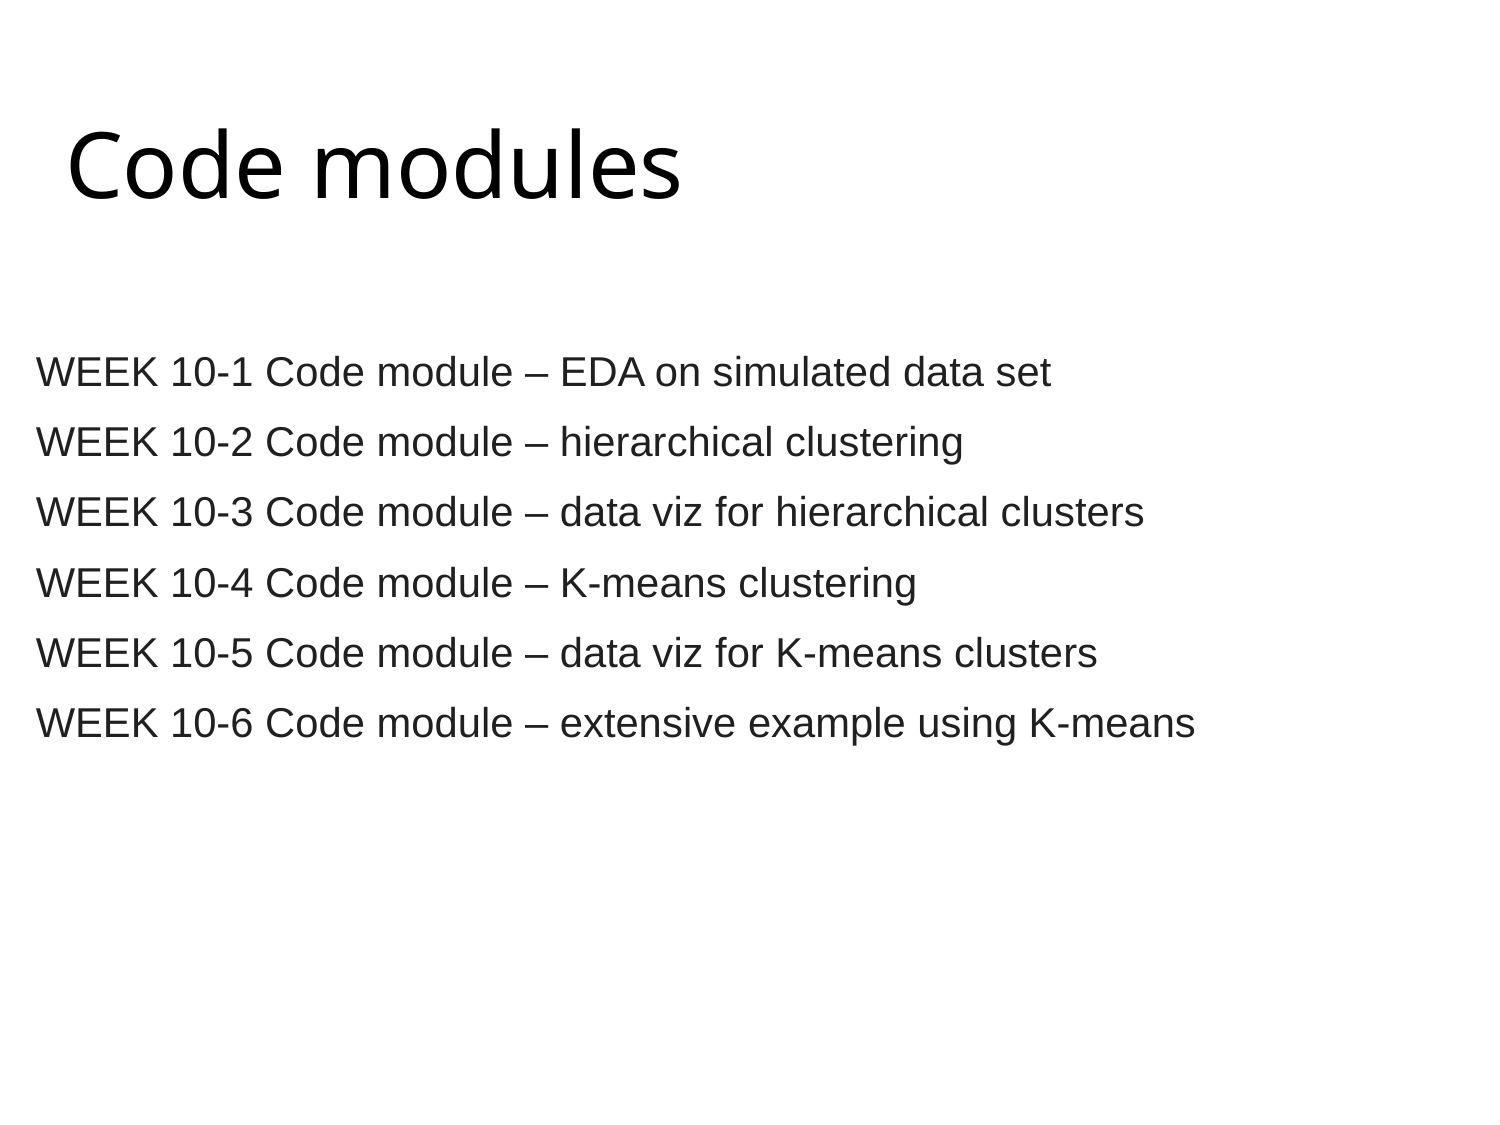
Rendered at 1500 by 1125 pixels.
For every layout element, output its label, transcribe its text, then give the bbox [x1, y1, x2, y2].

list WEEK 10-1 Code module – EDA on simulated data set WEEK 10-2 Code module – hierarchical clustering WEEK 10-3 Code module – data viz for hierarchical clusters WEEK 10-4 Code module – K-means clustering WEEK 10-5 Code module – data viz for K-means clusters WEEK 10-6 Code module – extensive example using K-means [28, 324, 1463, 850]
text_box Code modules [49, 59, 1344, 278]
